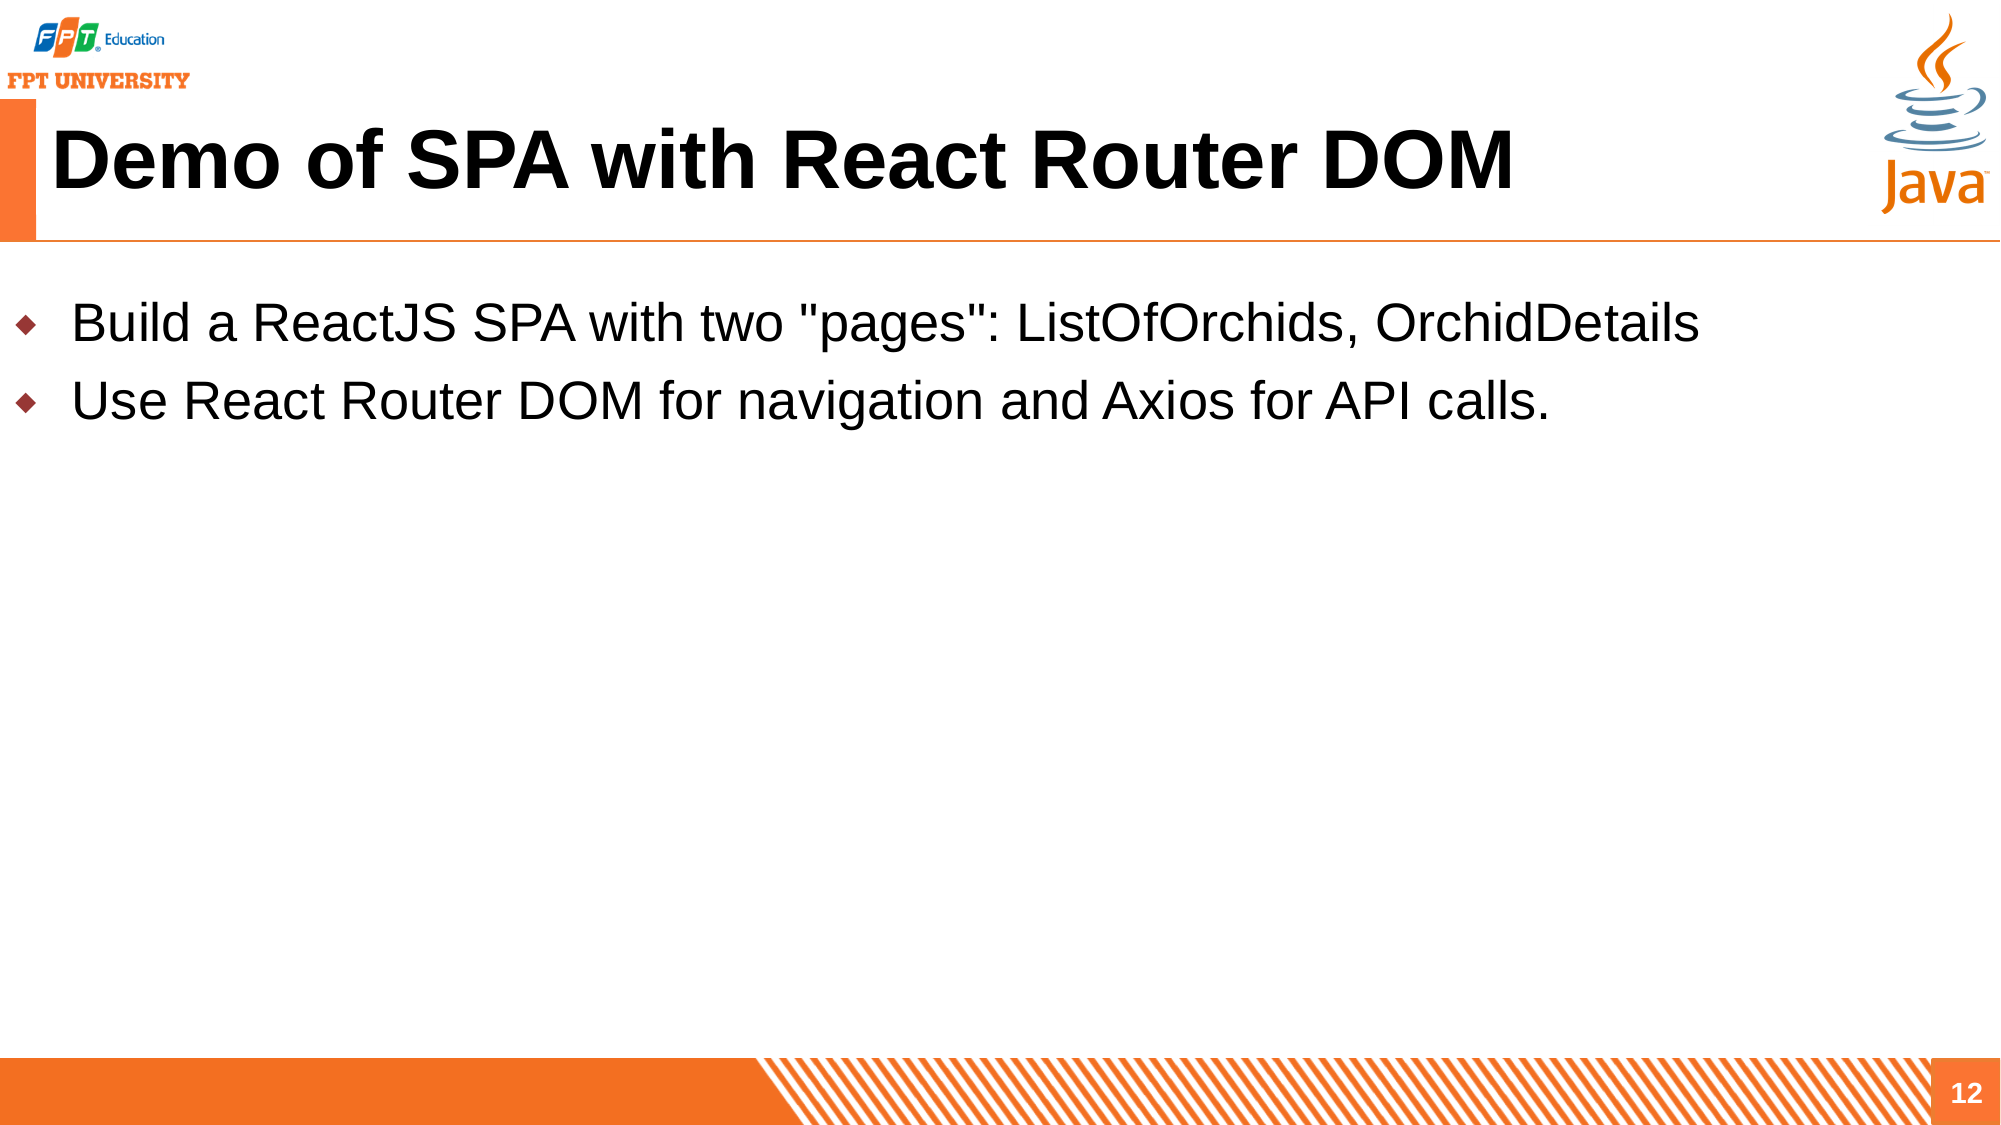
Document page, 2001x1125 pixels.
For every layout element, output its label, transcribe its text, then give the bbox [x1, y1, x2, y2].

picture [1868, 4, 2000, 226]
picture [0, 1058, 1934, 1125]
title Demo of SPA with React Router DOM [36, 108, 1869, 215]
picture [0, 2, 197, 99]
list Build a ReactJS SPA with two "pages": ListOfOrchids, OrchidDetails Use React Router DOM for navigation and Axios for API calls. [0, 266, 2000, 1057]
slide_number 12 [1933, 1059, 2000, 1124]
